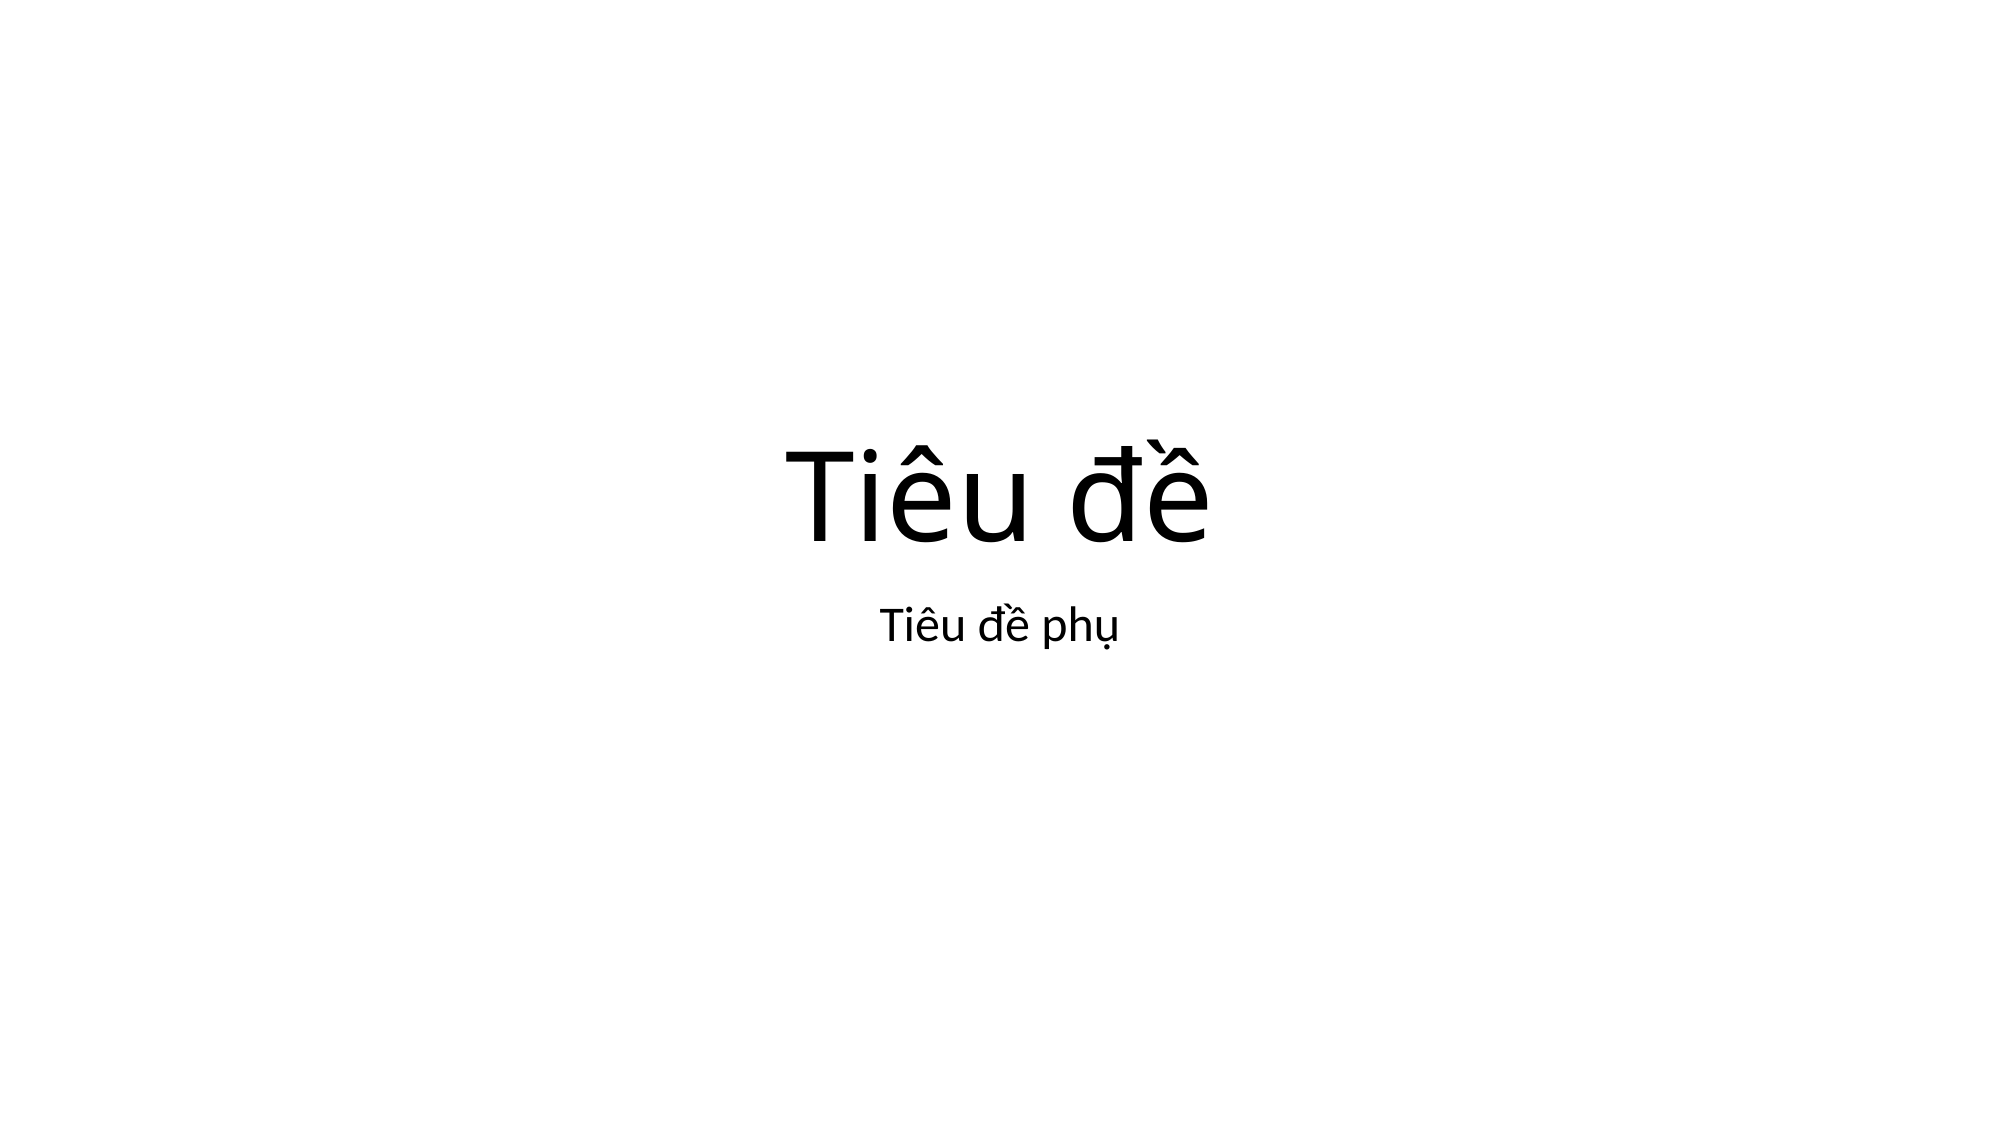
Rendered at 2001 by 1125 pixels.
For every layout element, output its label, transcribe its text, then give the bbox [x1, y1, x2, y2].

title Tiêu đề [249, 184, 1750, 576]
subtitle Tiêu đề phụ [249, 590, 1750, 863]
